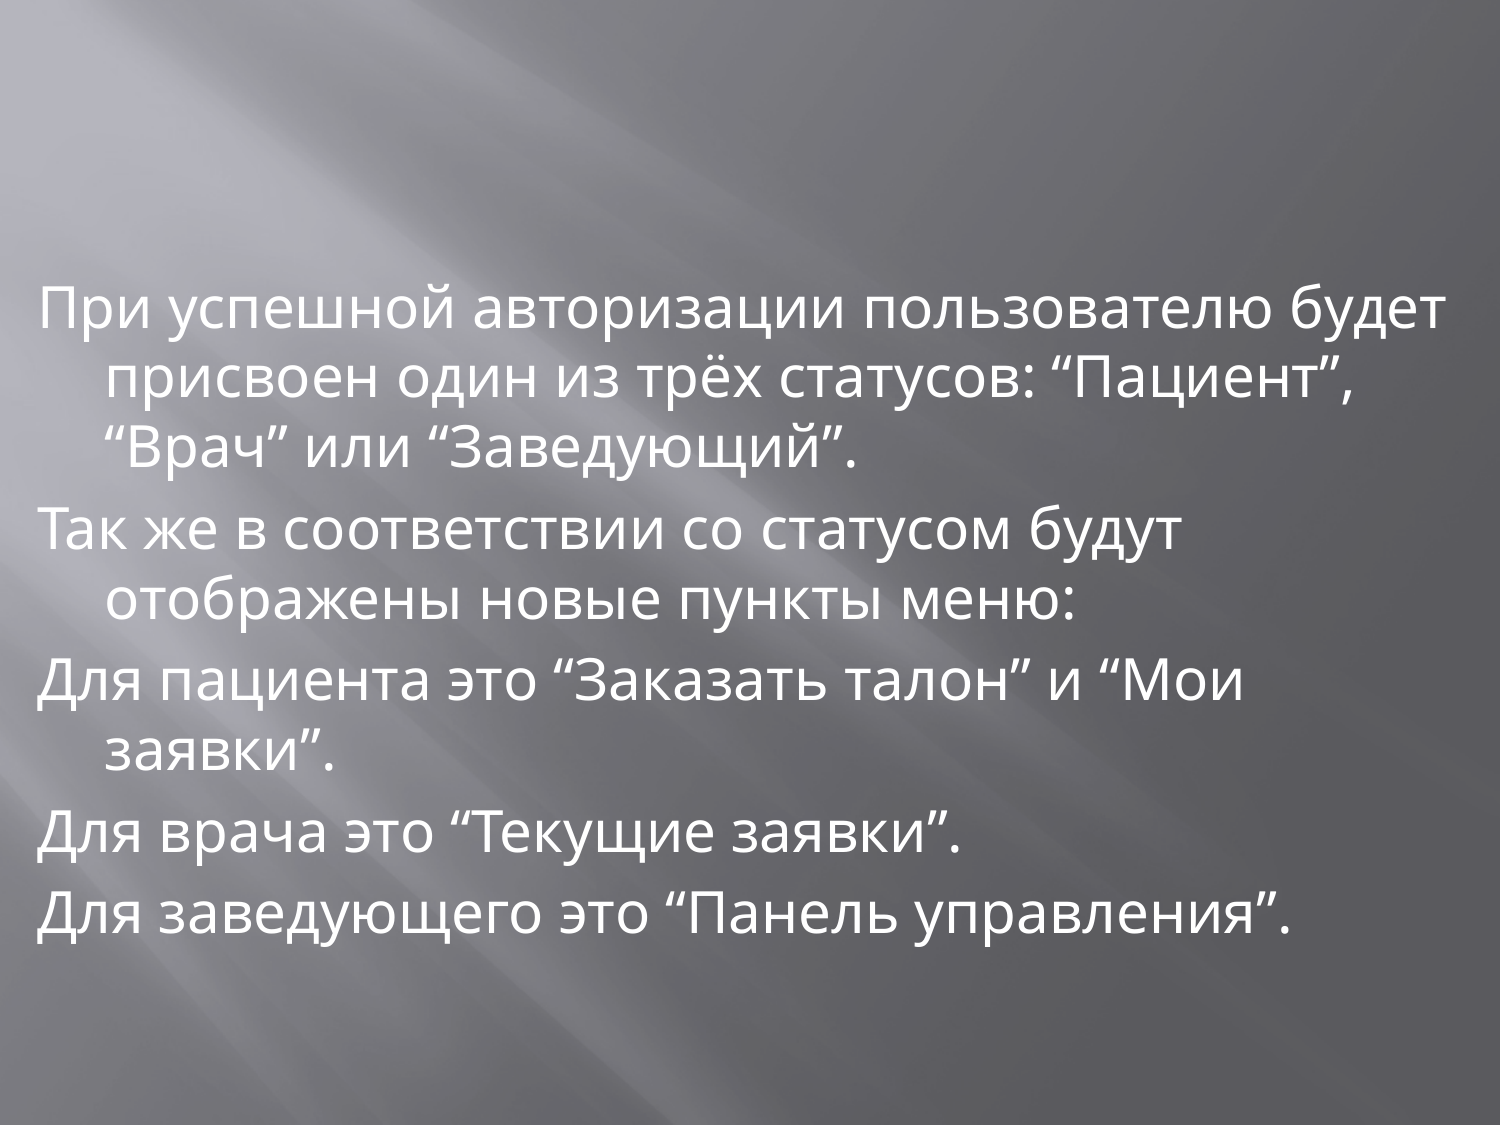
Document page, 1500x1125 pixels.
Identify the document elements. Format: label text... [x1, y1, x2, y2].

list При успешной авторизации пользователю будет присвоен один из трёх статусов: “Пациент”, “Врач” или “Заведующий”. Так же в соответствии со статусом будут отображены новые пункты меню: Для пациента это “Заказать талон” и “Мои заявки”. Для врача это “Текущие заявки”. Для заведующего это “Панель управления”. [0, 262, 1500, 1125]
